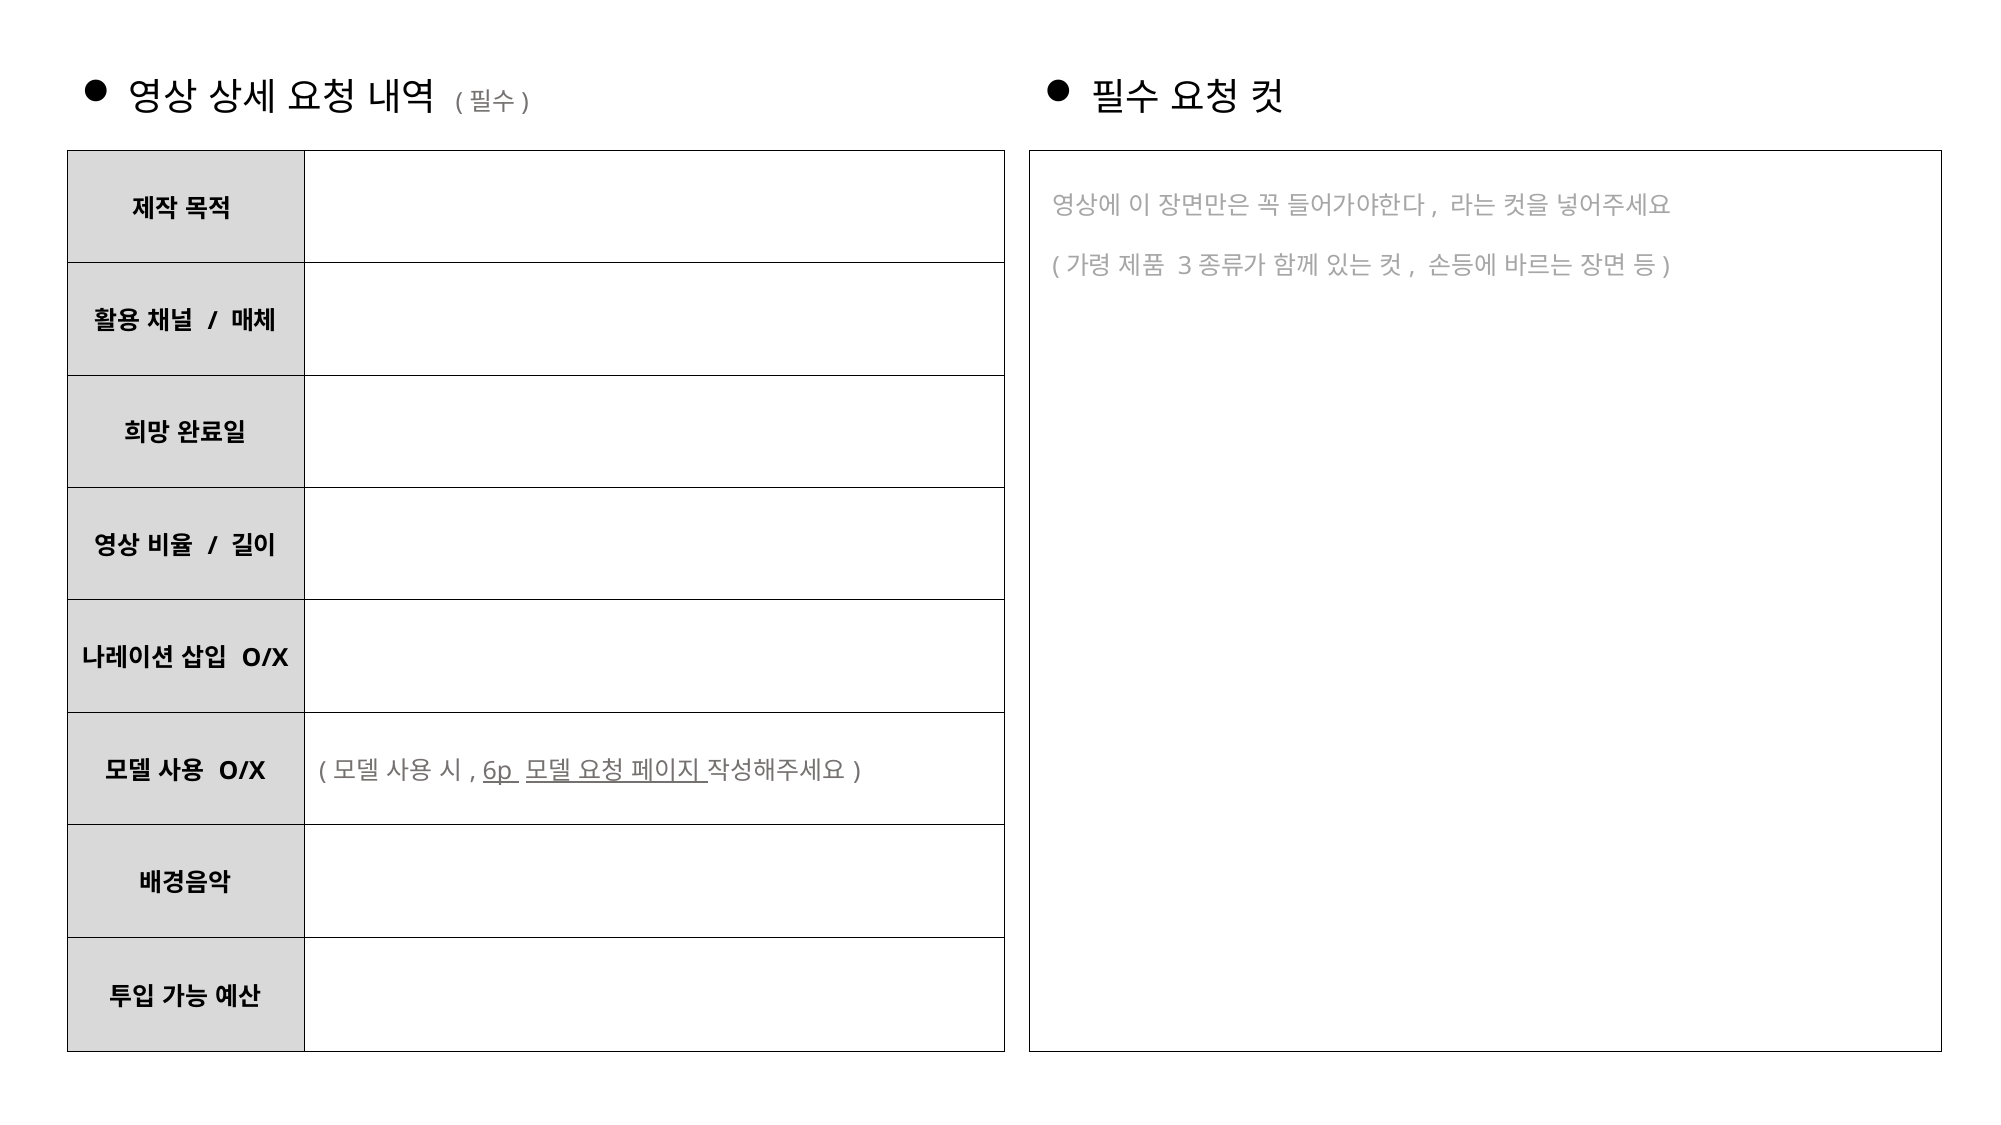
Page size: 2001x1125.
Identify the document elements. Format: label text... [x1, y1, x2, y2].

table_cell [305, 488, 1004, 599]
table_cell [305, 938, 1004, 1051]
table_cell [305, 263, 1004, 375]
table_header [305, 151, 1004, 262]
table_cell 투입 가능 예산 [68, 938, 304, 1051]
table_cell 나레이션 삽입 O/X [68, 600, 304, 712]
table_header 제작 목적 [68, 151, 304, 262]
table_cell [305, 376, 1004, 487]
table_cell 배경음악 [68, 825, 304, 937]
text_box 필수 요청 컷 [1029, 65, 1429, 126]
table_cell 활용 채널 / 매체 [68, 263, 304, 375]
table_cell 모델 사용 O/X [68, 713, 304, 824]
table_cell 영상 비율 / 길이 [68, 488, 304, 599]
text_box 영상 상세 요청 내역 (필수) [67, 65, 891, 126]
table_cell [305, 600, 1004, 712]
table_cell [305, 825, 1004, 937]
table_cell (모델 사용 시, 6p 모델 요청 페이지 작성해주세요) [305, 713, 1004, 824]
table_cell 희망 완료일 [68, 376, 304, 487]
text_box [1029, 149, 1942, 1052]
